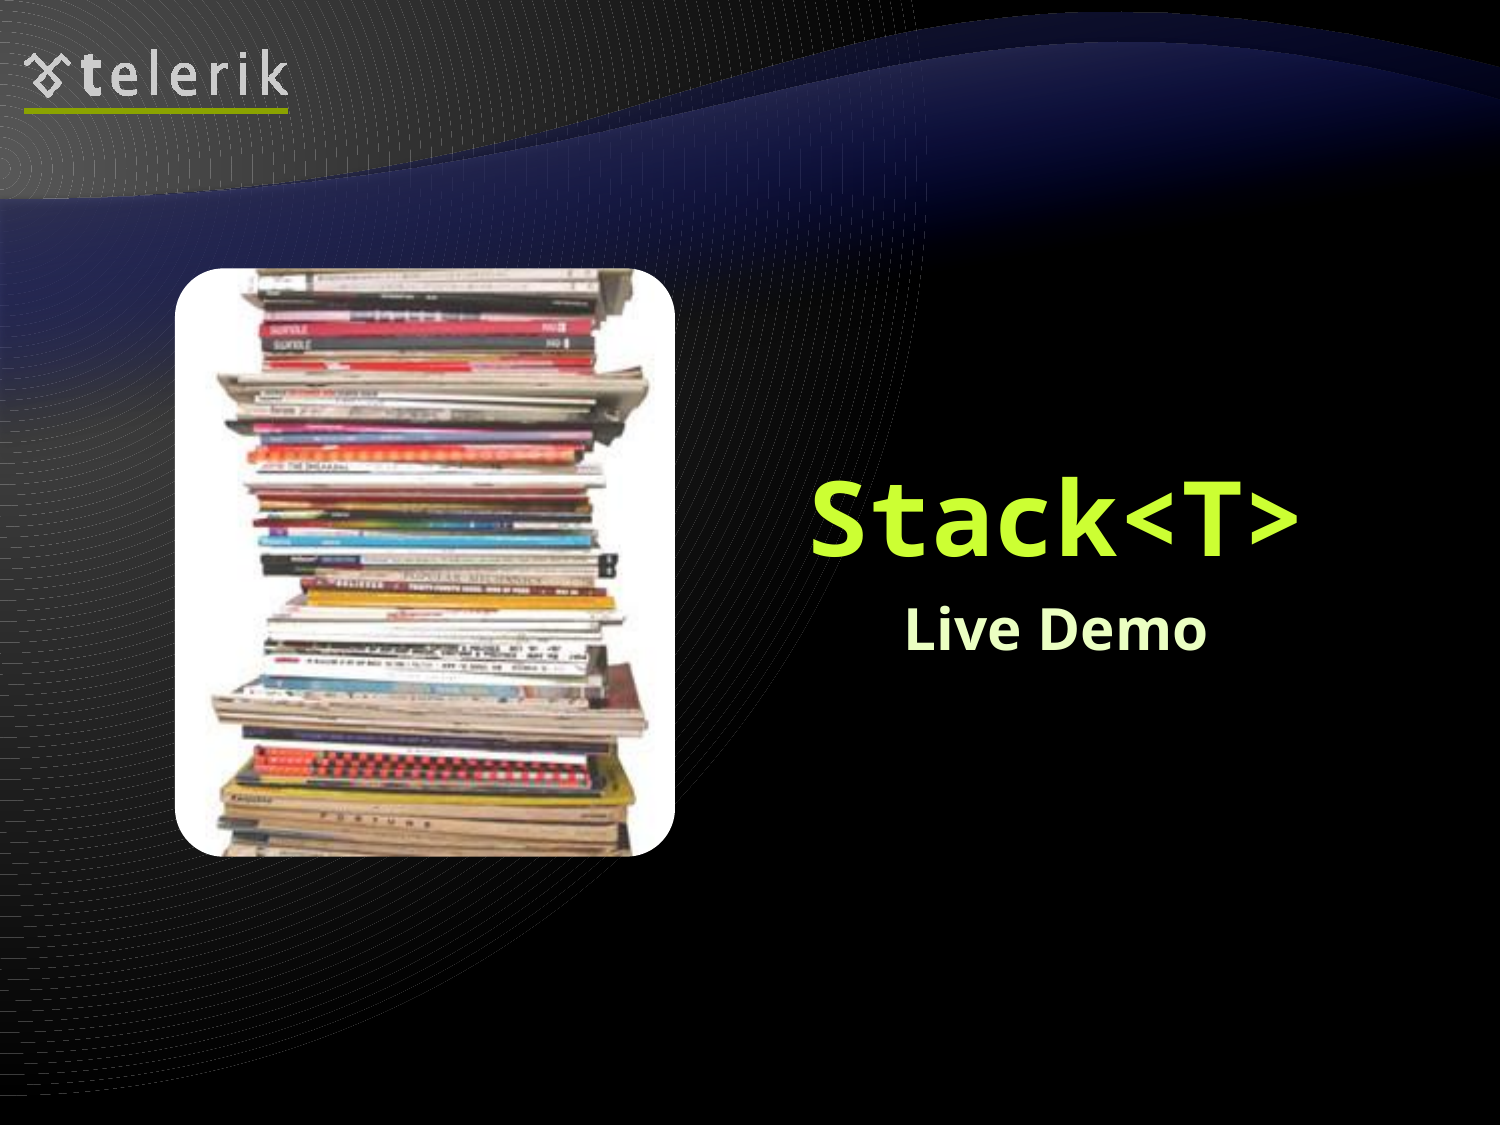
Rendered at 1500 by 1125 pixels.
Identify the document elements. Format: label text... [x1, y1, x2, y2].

title Stack<T> [762, 460, 1350, 570]
picture [24, 49, 288, 114]
picture [174, 268, 676, 857]
text_box Live Demo [762, 585, 1350, 663]
